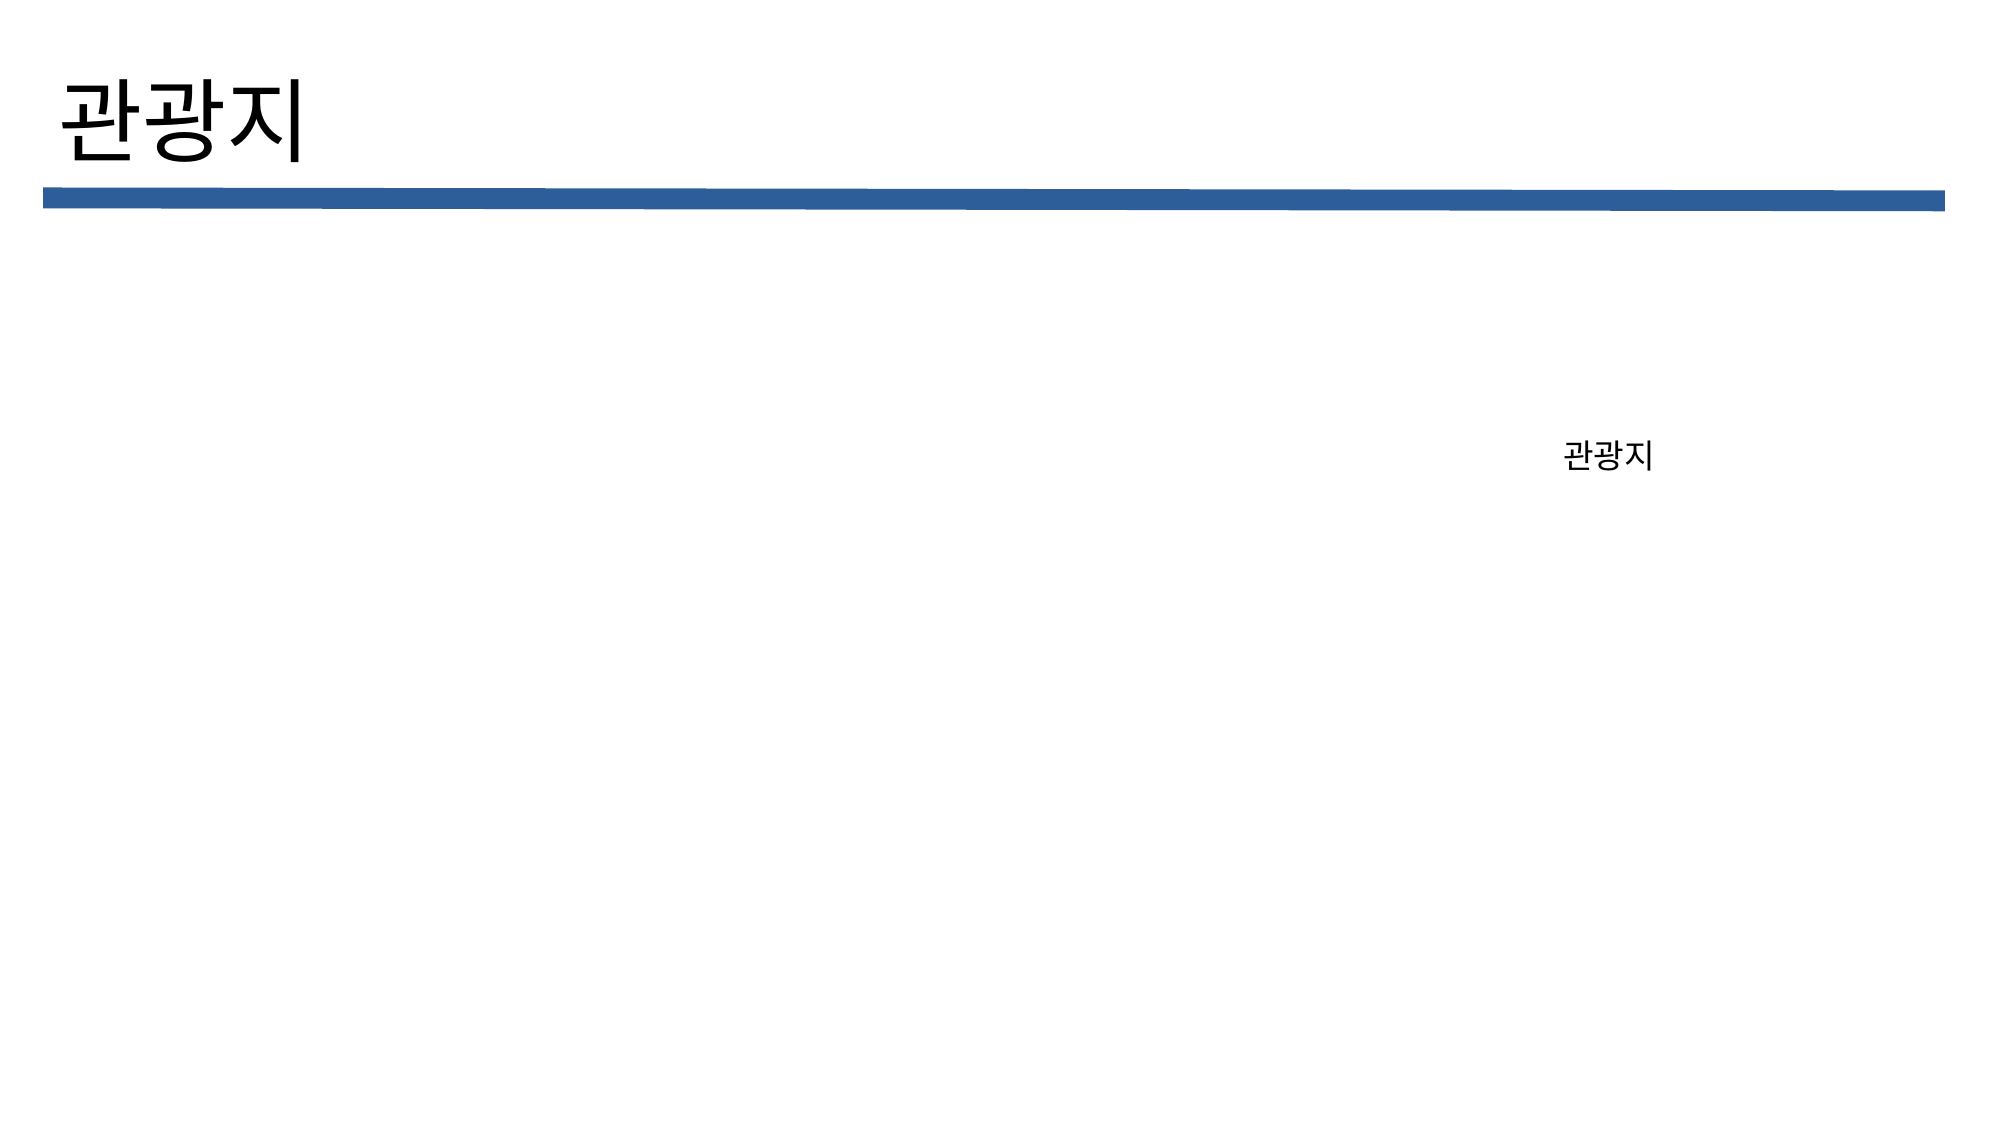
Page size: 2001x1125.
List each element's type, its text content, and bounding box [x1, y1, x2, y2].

text_box 관광지 [1248, 379, 1935, 943]
text_box 관광지 [43, 34, 1744, 197]
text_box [42, 197, 1946, 201]
